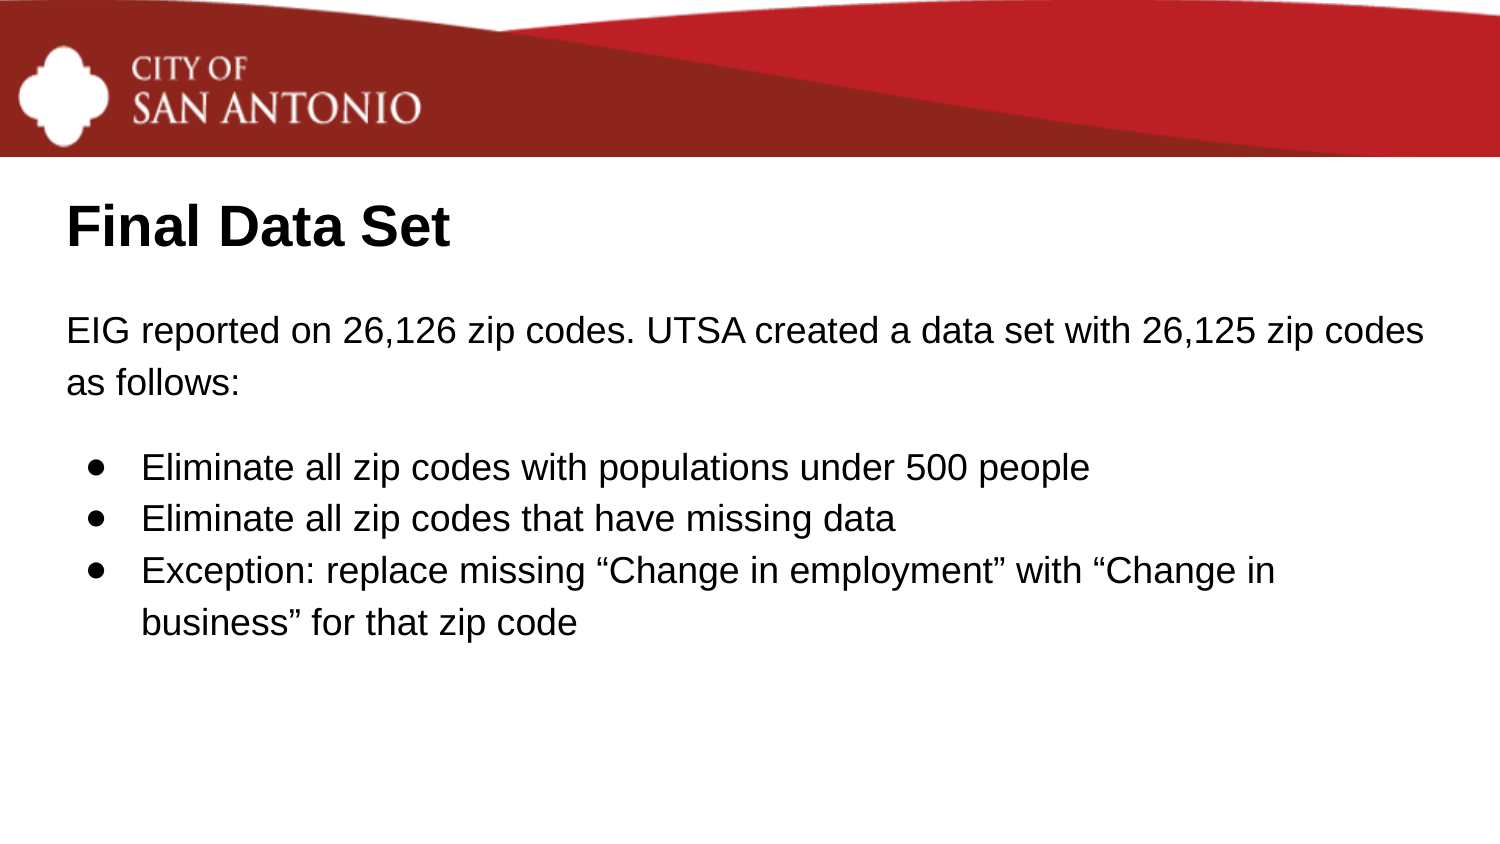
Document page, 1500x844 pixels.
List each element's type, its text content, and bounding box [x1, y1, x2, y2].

list EIG reported on 26,126 zip codes. UTSA created a data set with 26,125 zip codes as follows: Eliminate all zip codes with populations under 500 people Eliminate all zip codes that have missing data Exception: replace missing “Change in employment” with “Change in business” for that zip code [51, 284, 1449, 690]
picture [0, 0, 1500, 158]
title Final Data Set [51, 173, 1449, 268]
